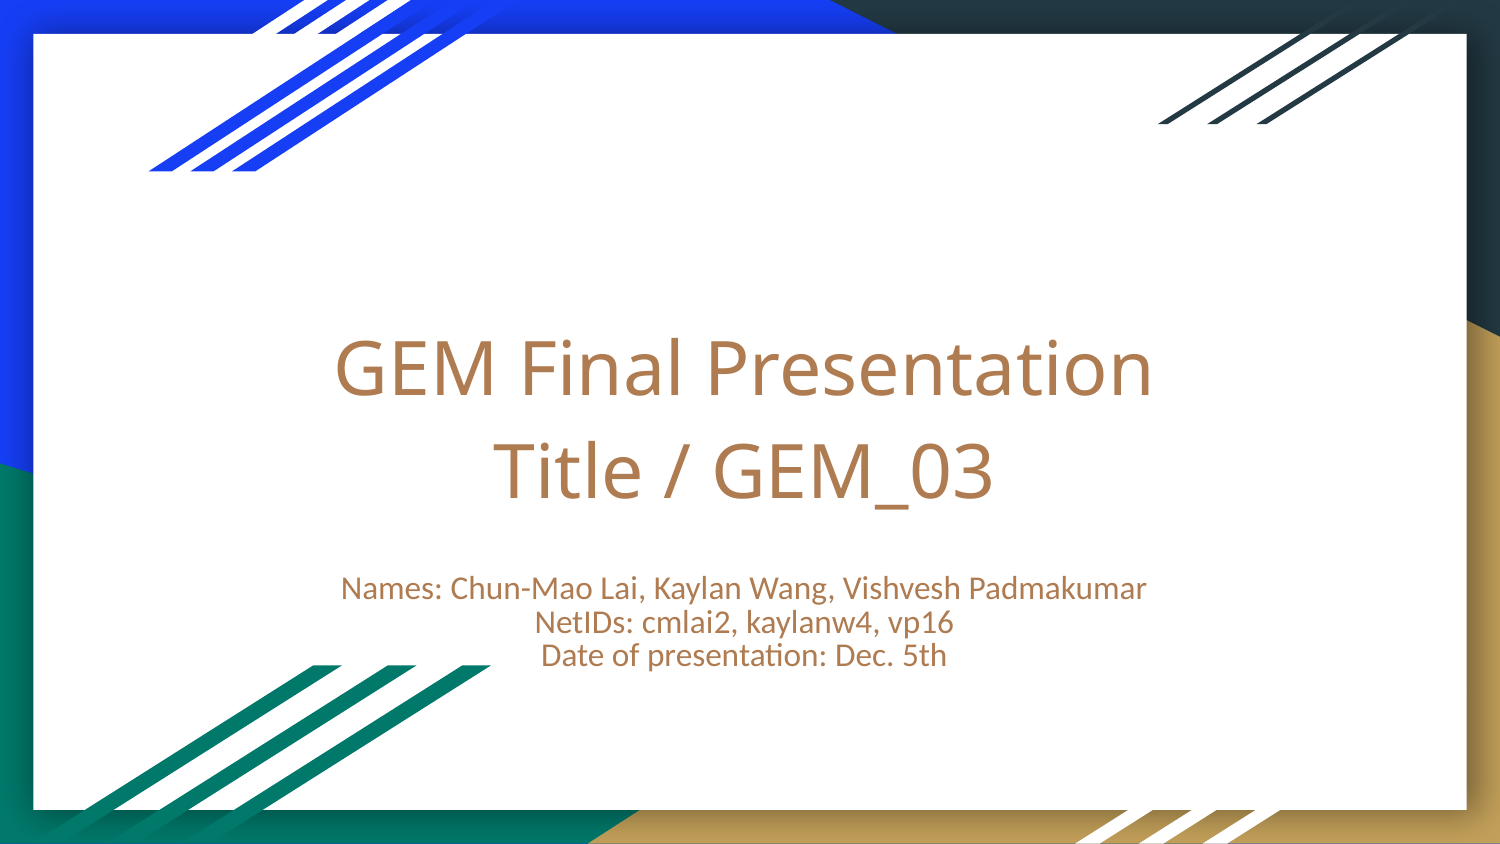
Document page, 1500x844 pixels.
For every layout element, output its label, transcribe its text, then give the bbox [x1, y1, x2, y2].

title GEM Final Presentation Title / GEM_03 [304, 298, 1185, 537]
subtitle Names: Chun-Mao Lai, Kaylan Wang, Vishvesh Padmakumar NetIDs: cmlai2, kaylanw4, vp16 Date of presentation: Dec. 5th [304, 559, 1185, 737]
